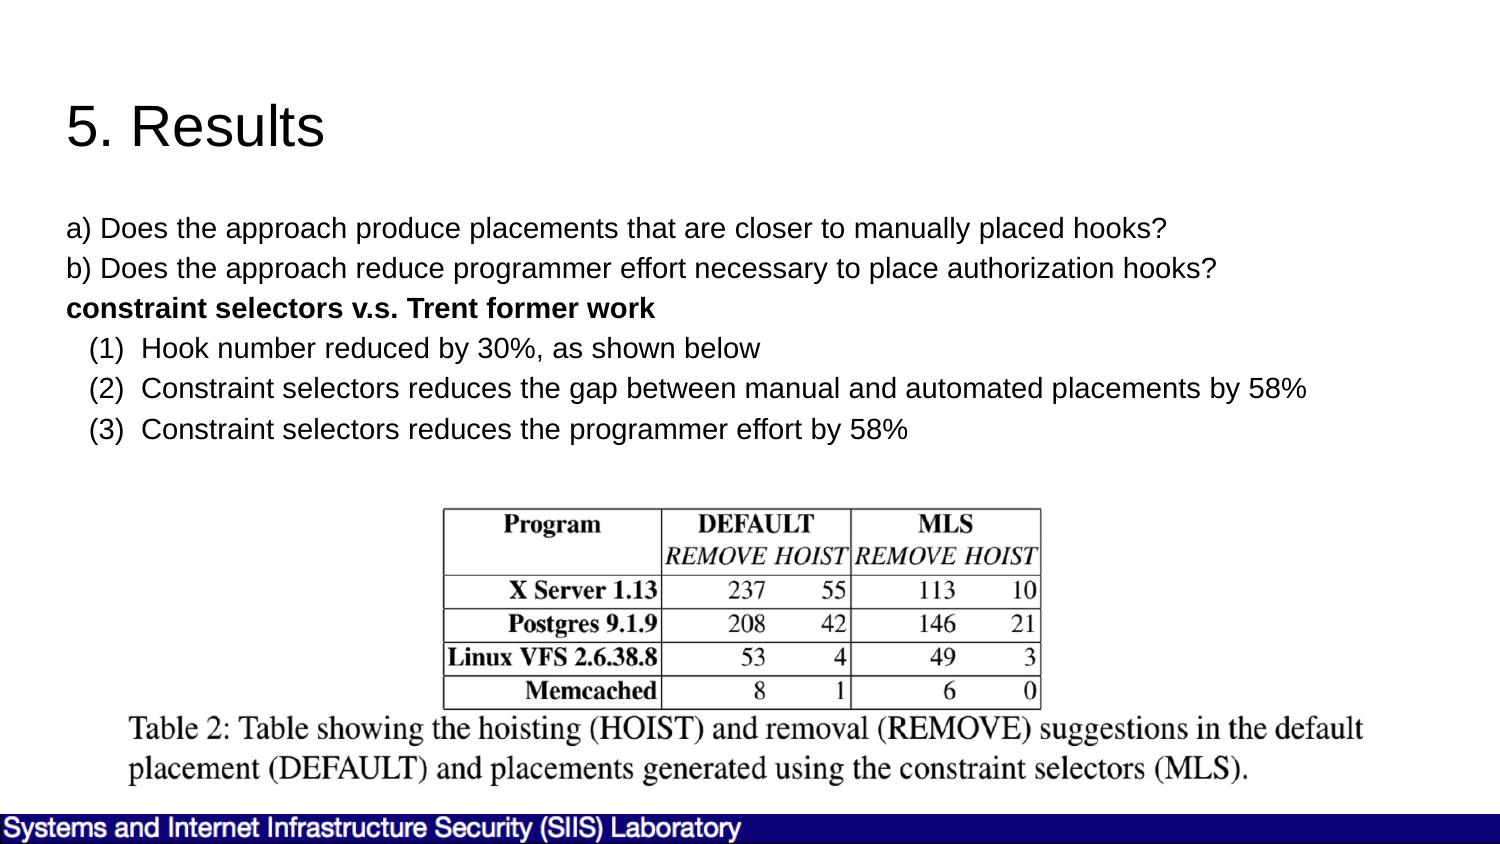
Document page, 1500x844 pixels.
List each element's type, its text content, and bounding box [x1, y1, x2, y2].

picture [0, 498, 1364, 795]
title 5. Results [51, 72, 1449, 167]
list a) Does the approach produce placements that are closer to manually placed hooks? b) Does the approach reduce programmer effort necessary to place authorization hooks? constraint selectors v.s. Trent former work Hook number reduced by 30%, as shown below Constraint selectors reduces the gap between manual and automated placements by 58% Constraint selectors reduces the programmer effort by 58% [51, 189, 1449, 596]
picture [0, 813, 1500, 844]
